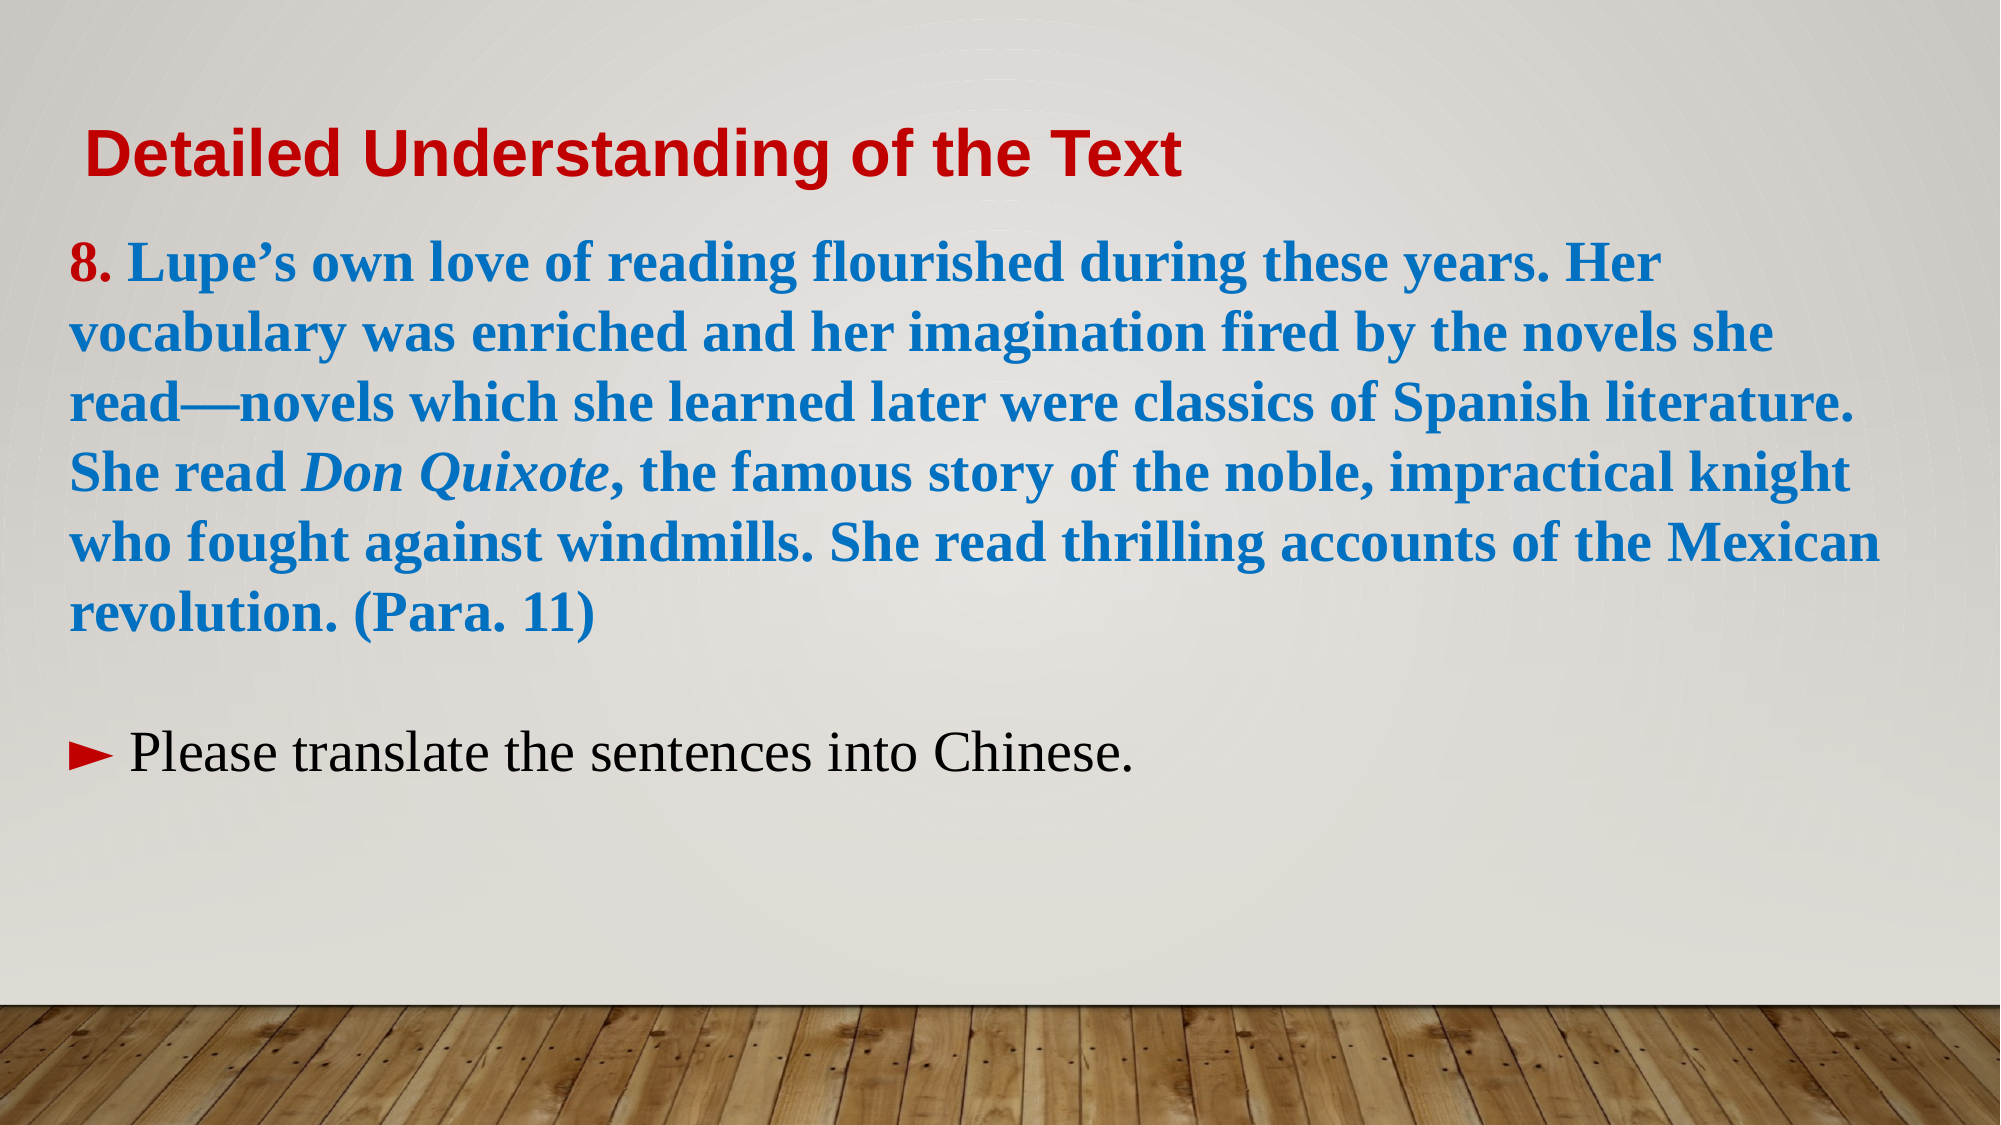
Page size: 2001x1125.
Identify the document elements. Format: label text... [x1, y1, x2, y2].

text_box 8. Lupe’s own love of reading flourished during these years. Her vocabulary was enriched and her imagination fired by the novels she read—novels which she learned later were classics of Spanish literature. She read Don Quixote, the famous story of the noble, impractical knight who fought against windmills. She read thrilling accounts of the Mexican revolution. (Para. 11) ► Please translate the sentences into Chinese. [54, 215, 1922, 1000]
text_box Detailed Understanding of the Text [69, 102, 1369, 198]
picture [0, 1005, 2000, 1125]
